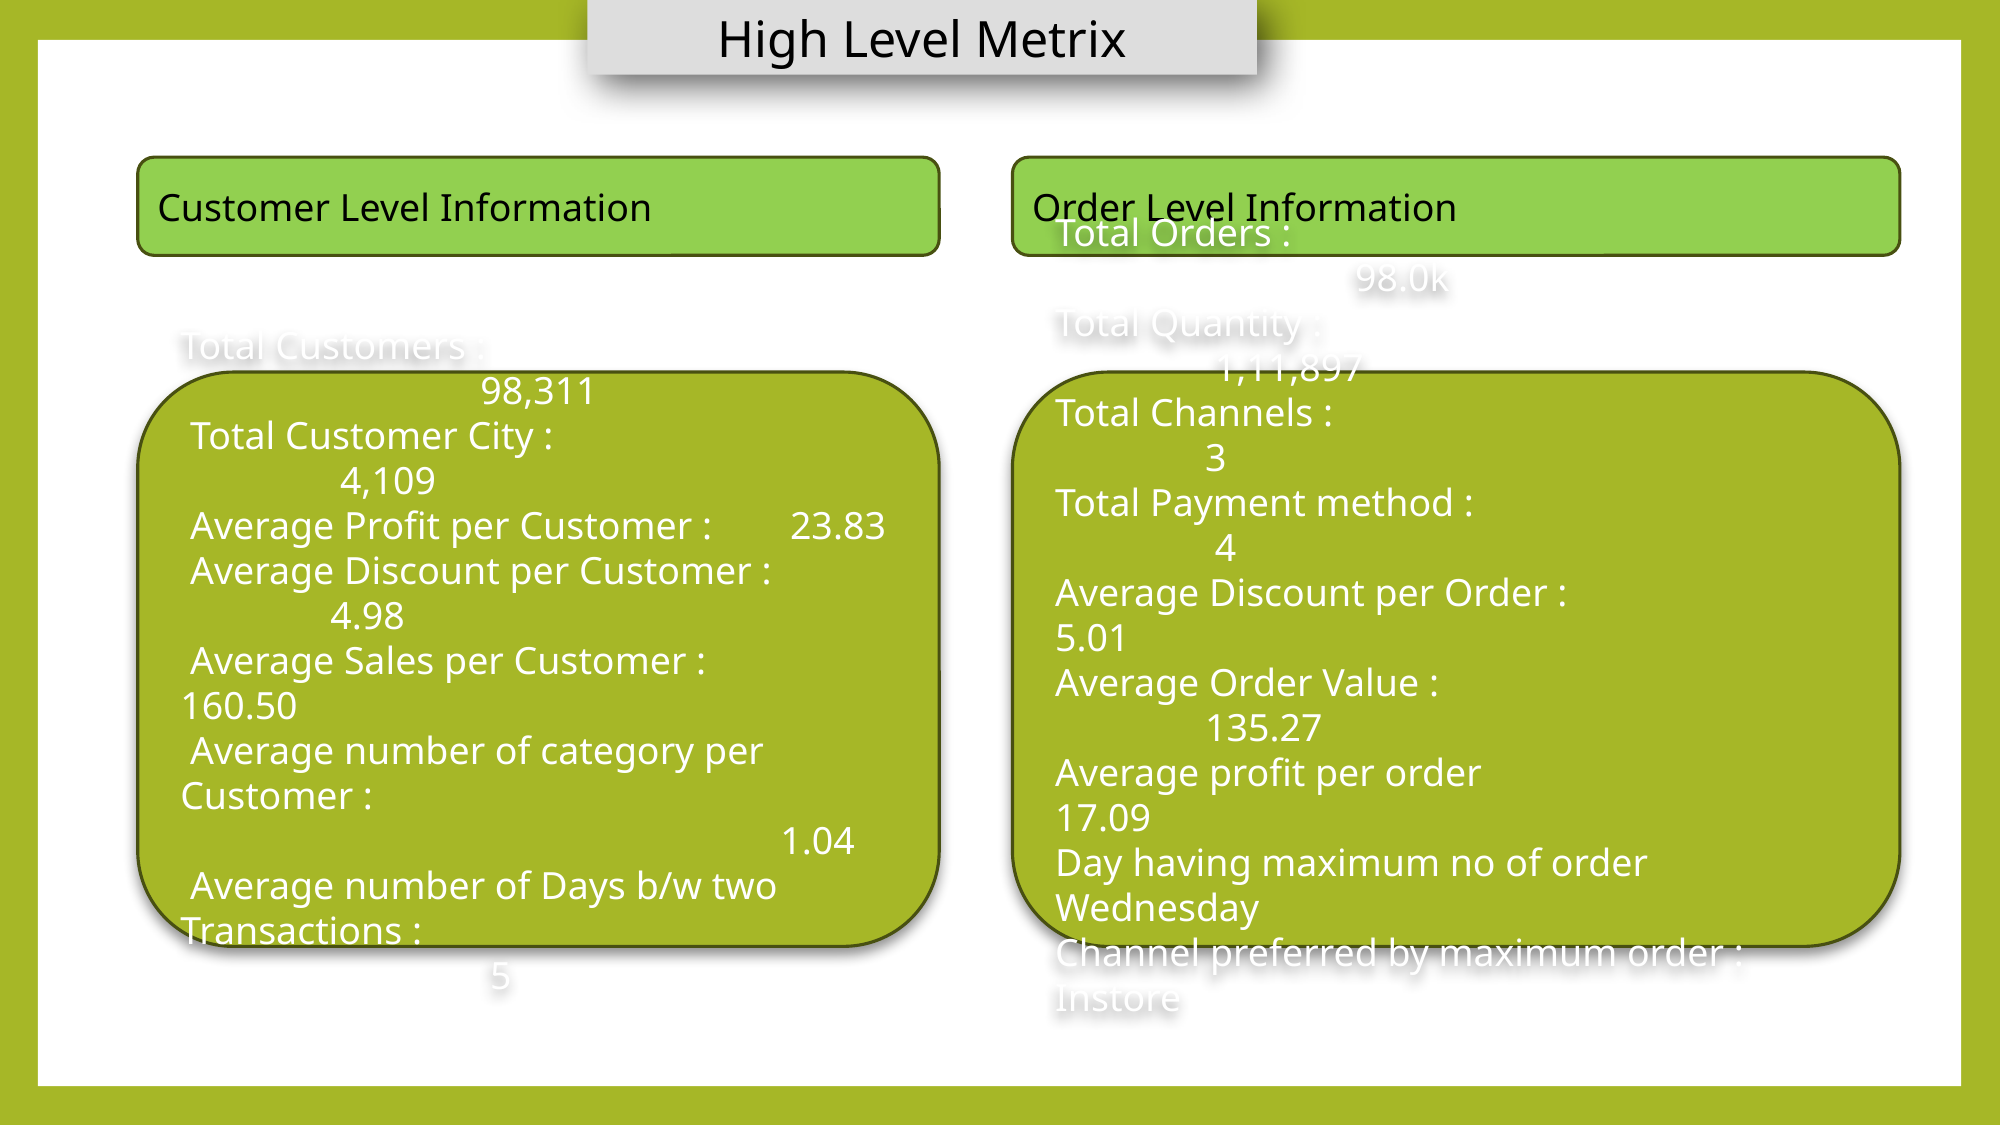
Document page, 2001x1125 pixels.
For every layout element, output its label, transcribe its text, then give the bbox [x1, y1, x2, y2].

text_box Customer Level Information [136, 155, 941, 257]
text_box Order Level Information [1010, 155, 1902, 257]
text_box High Level Metrix [587, 0, 1257, 75]
text_box Total Orders : 98.0k Total Quantity : 1,11,897 Total Channels : 3 Total Payment method : 4 Average Discount per Order : 5.01 Average Order Value : 135.27 Average profit per order 17.09 Day having maximum no of order Wednesday Channel preferred by maximum order : Instore [1010, 370, 1902, 948]
text_box Total Customers : 98,311 Total Customer City : 4,109 Average Profit per Customer : 23.83 Average Discount per Customer : 4.98 Average Sales per Customer : 160.50 Average number of category per Customer : 1.04 Average number of Days b/w two Transactions : 5 [136, 370, 941, 948]
